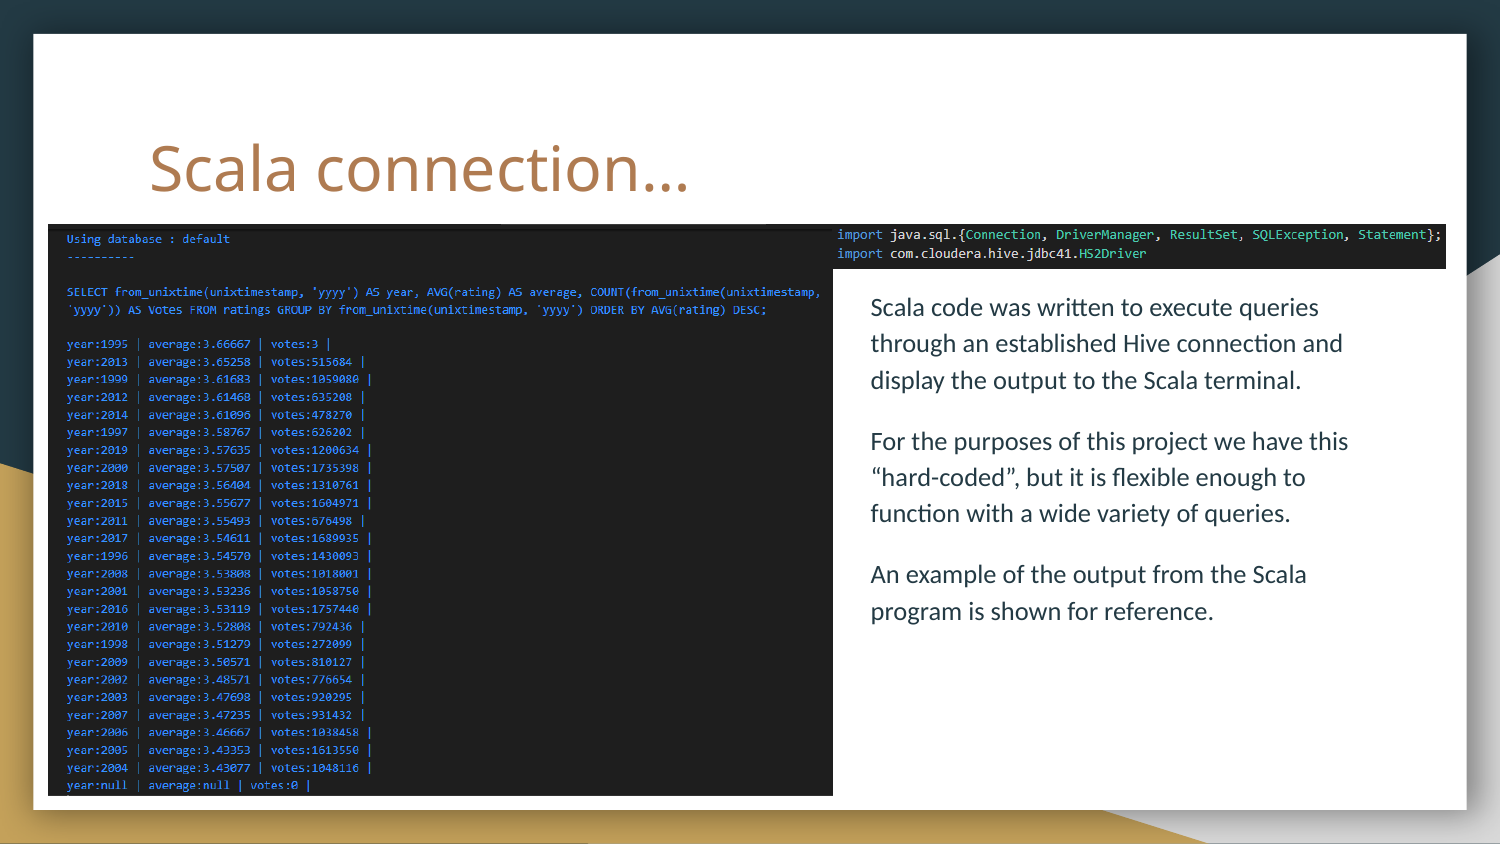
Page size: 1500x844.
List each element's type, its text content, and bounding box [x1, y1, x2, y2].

picture [48, 224, 1446, 796]
list Scala code was written to execute queries through an established Hive connection and display the output to the Scala terminal. For the purposes of this project we have this “hard-coded”, but it is flexible enough to function with a wide variety of queries. An example of the output from the Scala program is shown for reference. [855, 277, 1366, 672]
title Scala connection… [134, 113, 1366, 222]
